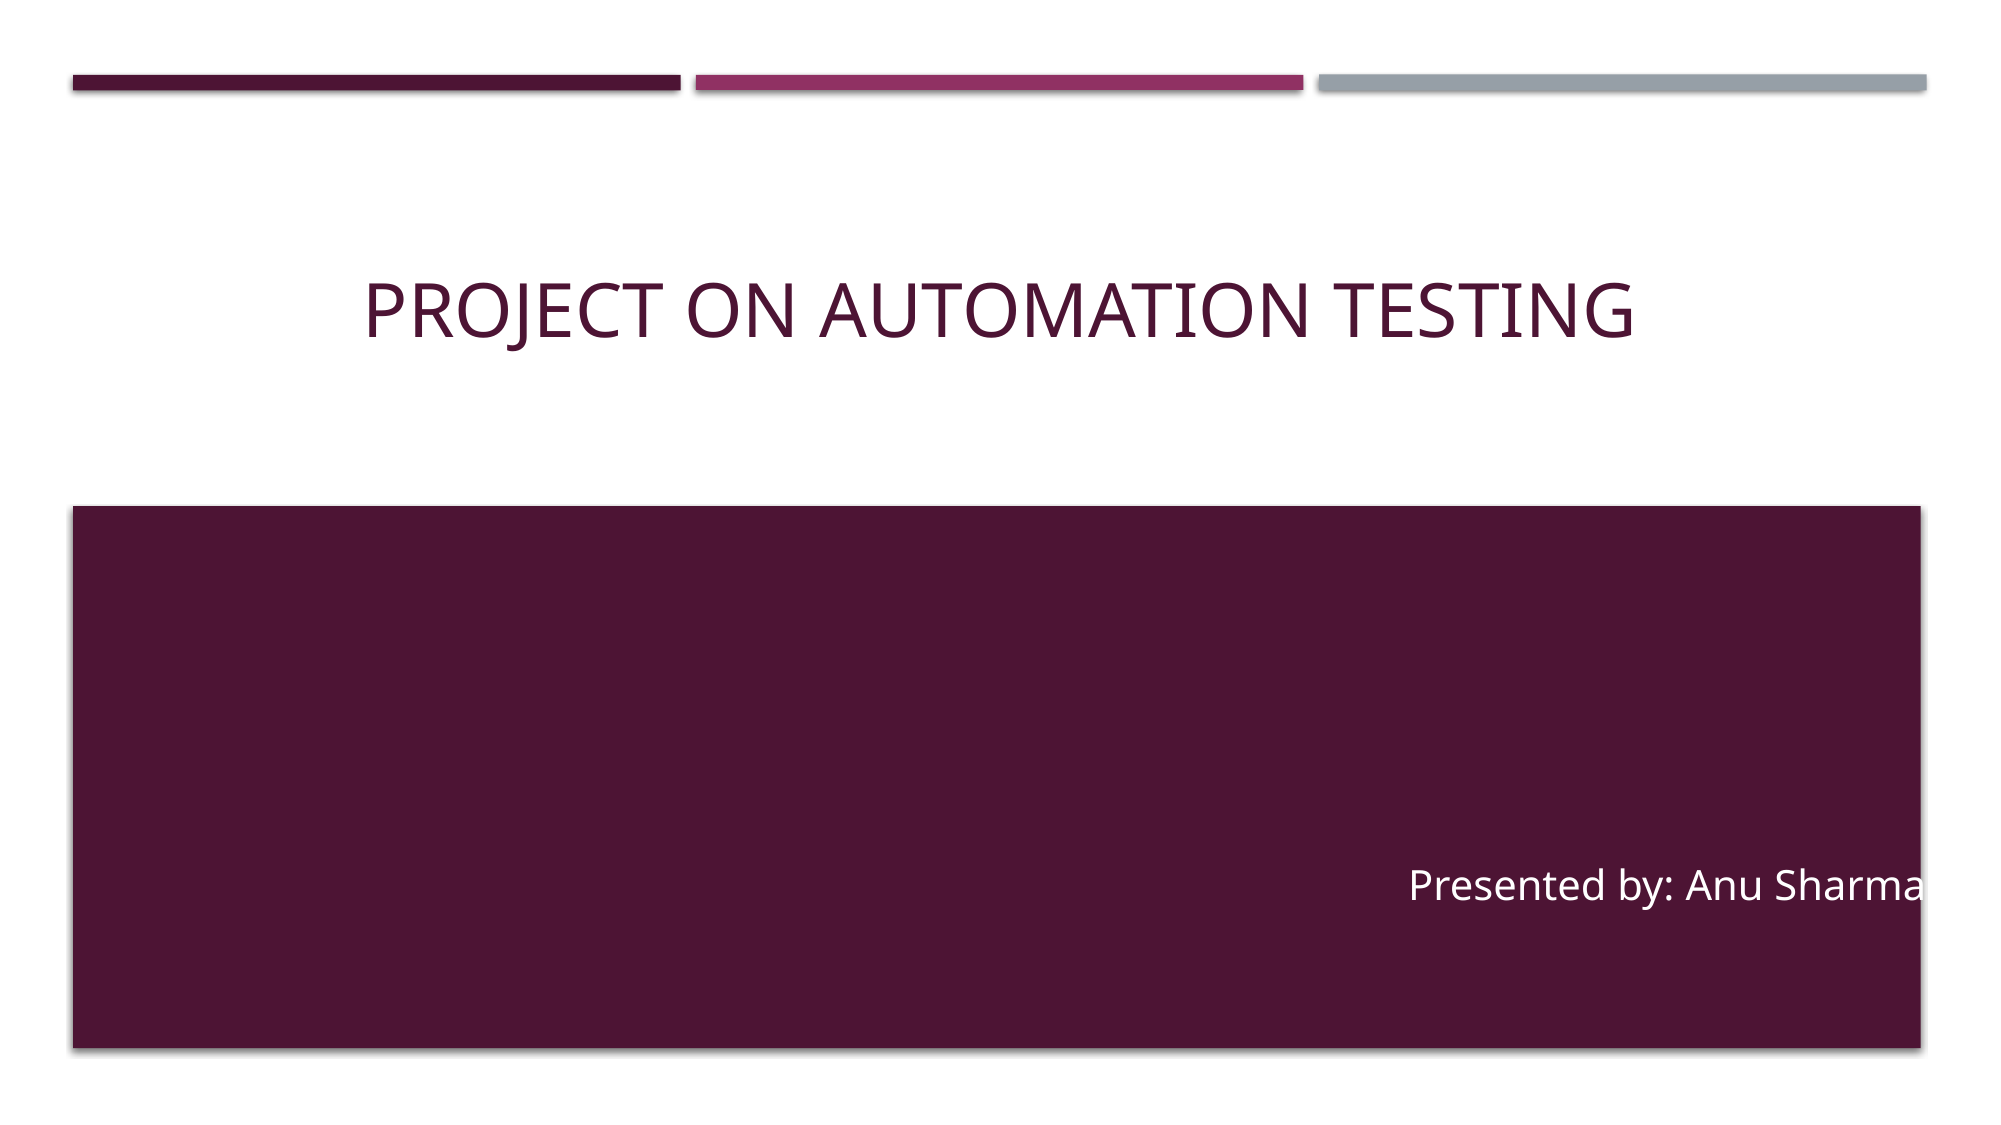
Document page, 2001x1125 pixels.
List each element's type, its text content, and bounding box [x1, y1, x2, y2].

text_box Presented by: Anu Sharma [1393, 851, 1954, 917]
title PROJECT ON AUTOMATION TESTING [98, 242, 1902, 360]
